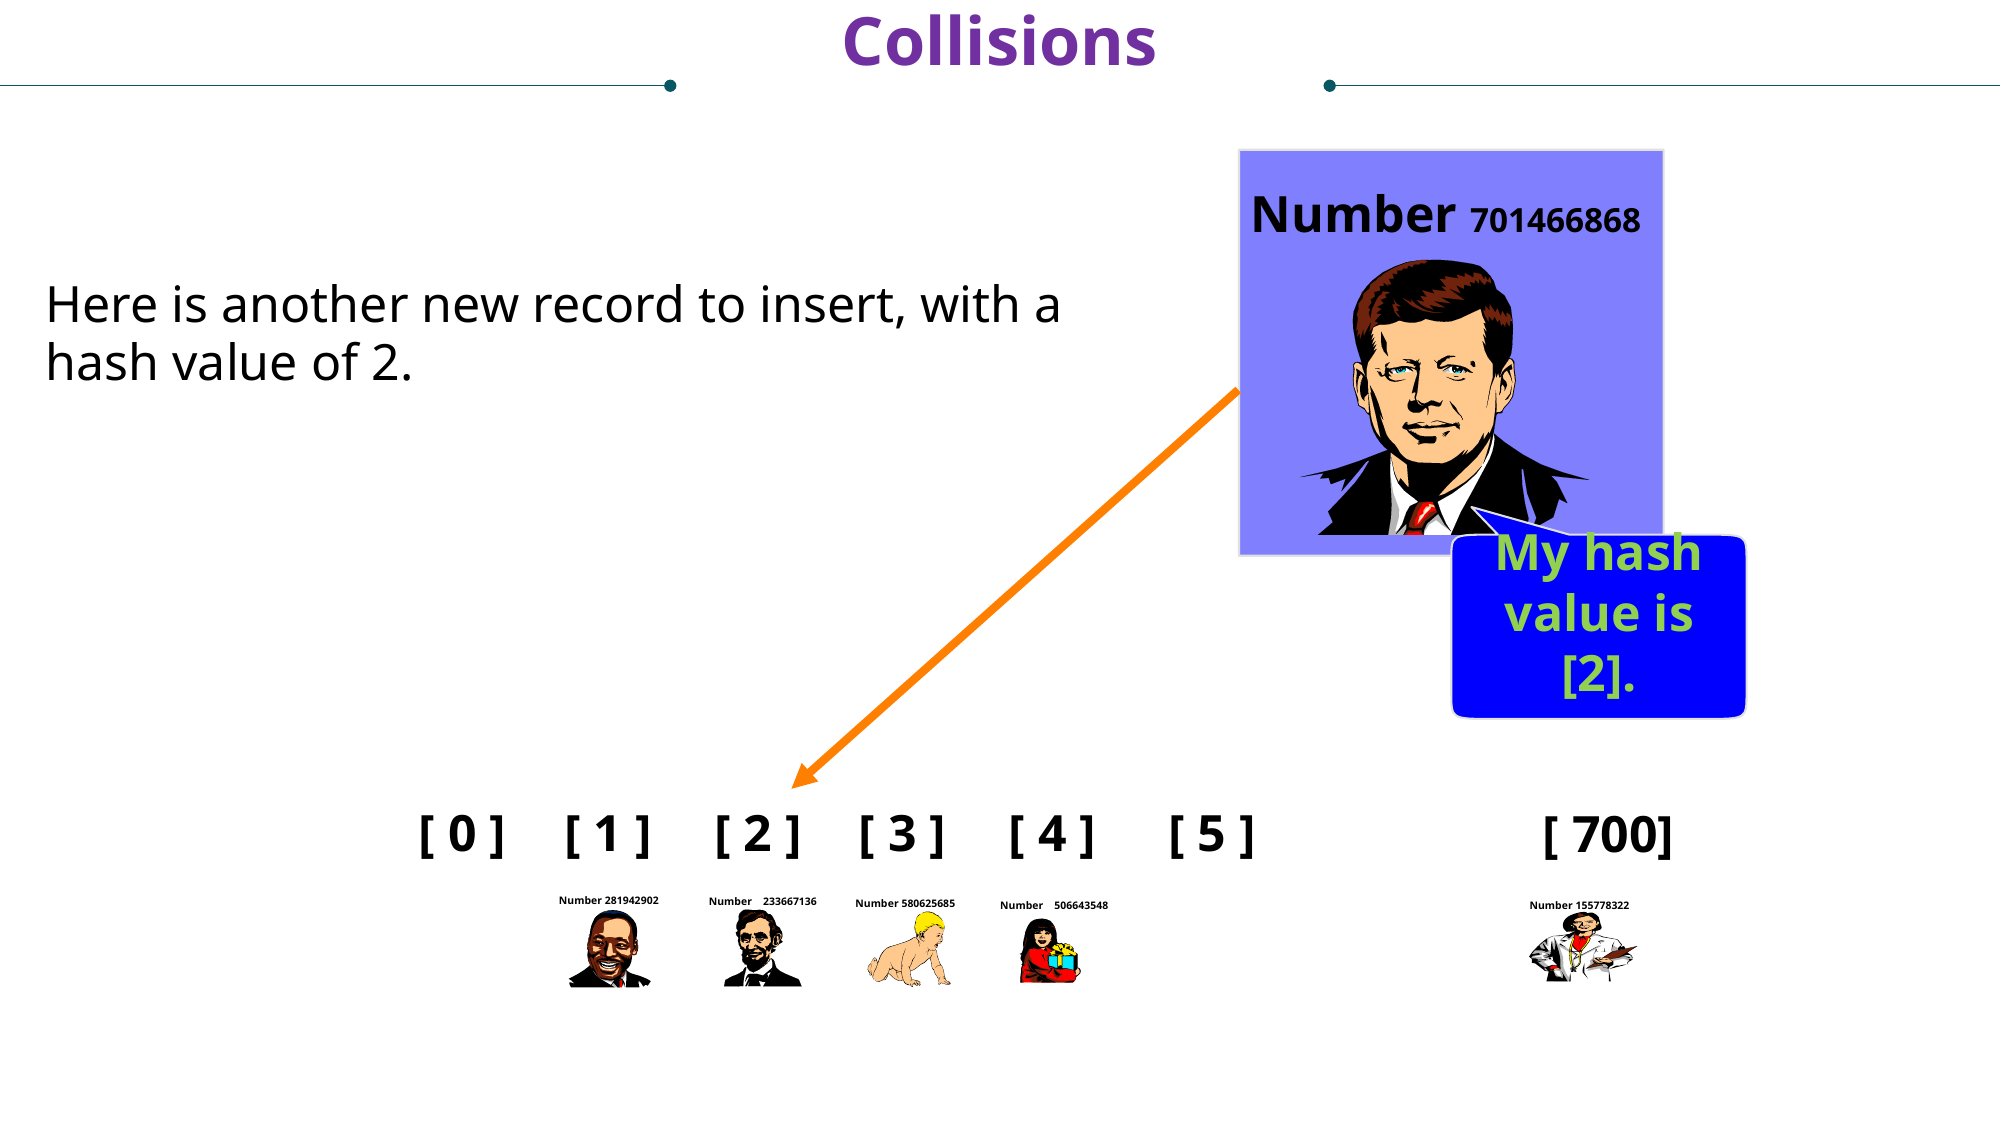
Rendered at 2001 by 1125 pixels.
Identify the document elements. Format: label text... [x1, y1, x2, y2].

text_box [1451, 507, 1747, 719]
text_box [712, 894, 814, 988]
title Collisions [85, 0, 1915, 87]
text_box [ 1 ] [549, 799, 667, 871]
text_box [ 700] [1527, 800, 1690, 871]
text_box [1238, 149, 1664, 556]
text_box Here is another new record to insert, with a hash value of 2. [30, 270, 1099, 945]
picture [1295, 255, 1604, 539]
text_box Number 701466868 [1235, 180, 1657, 252]
text_box [791, 389, 1239, 789]
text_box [562, 893, 656, 988]
text_box [ 5 ] [1153, 799, 1271, 871]
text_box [1004, 898, 1105, 984]
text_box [1523, 898, 1643, 983]
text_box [859, 896, 954, 989]
text_box [ 4 ] [994, 799, 1112, 871]
text_box [ 0 ] [404, 799, 522, 871]
text_box [ 2 ] [699, 799, 817, 871]
text_box [ 3 ] [844, 799, 962, 871]
